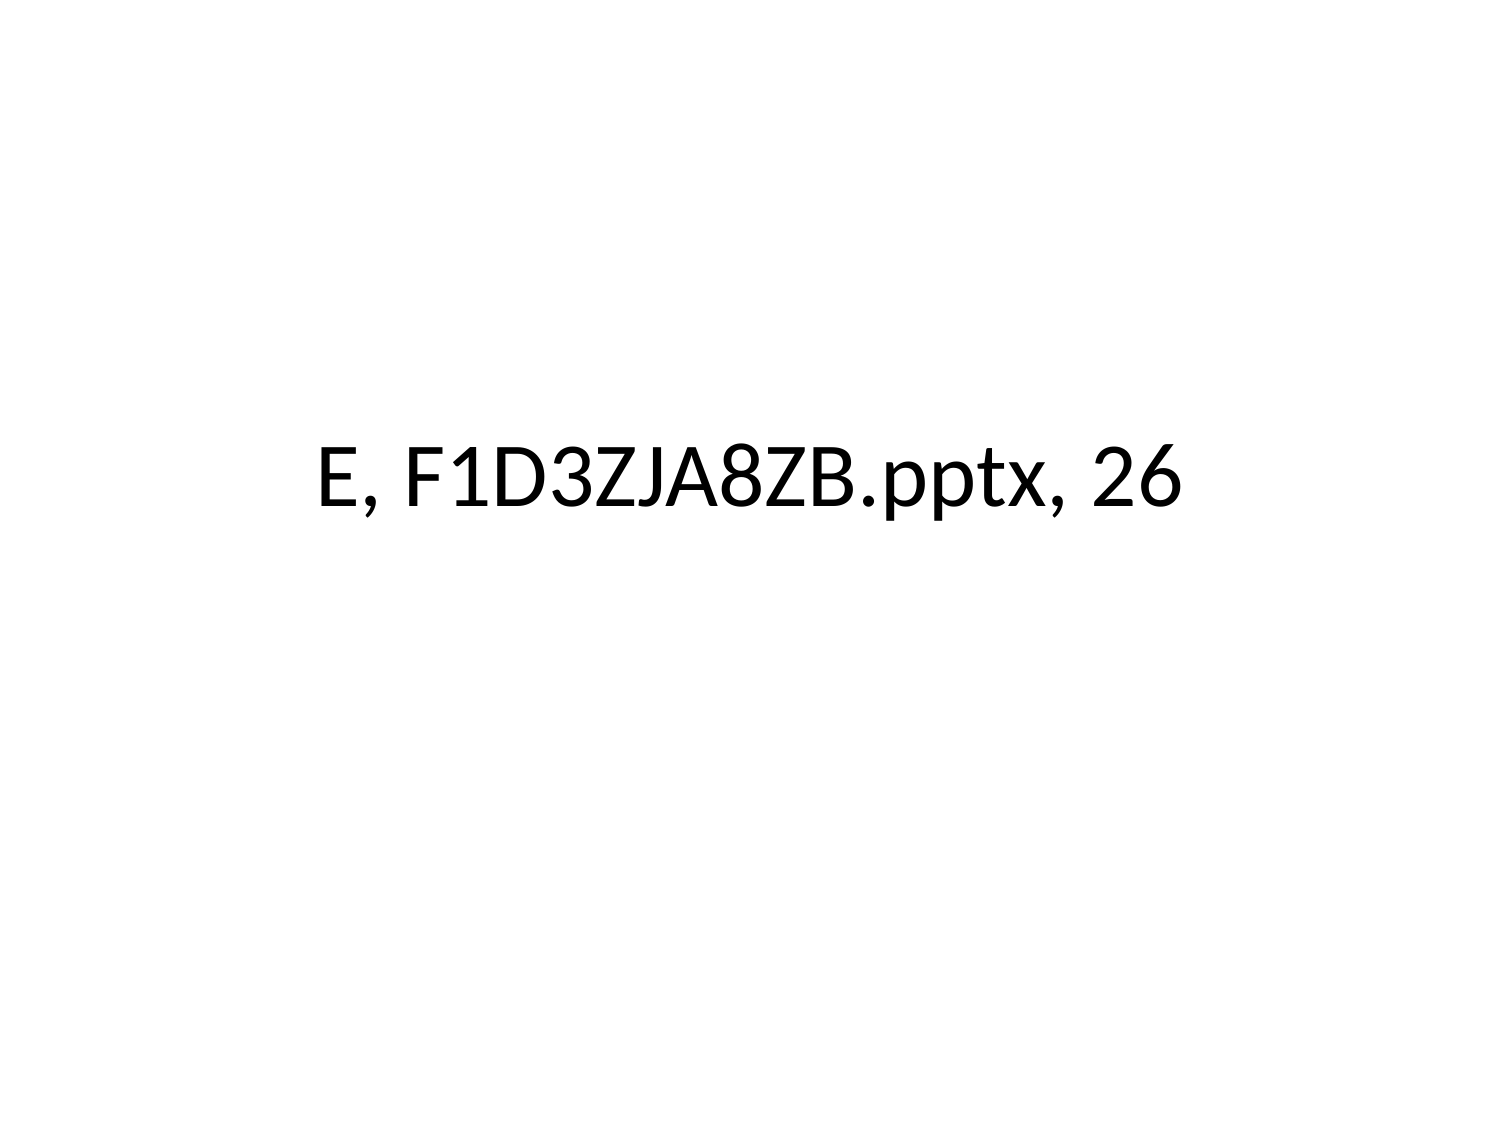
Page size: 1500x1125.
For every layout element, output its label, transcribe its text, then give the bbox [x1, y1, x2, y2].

title E, F1D3ZJA8ZB.pptx, 26 [112, 349, 1388, 591]
